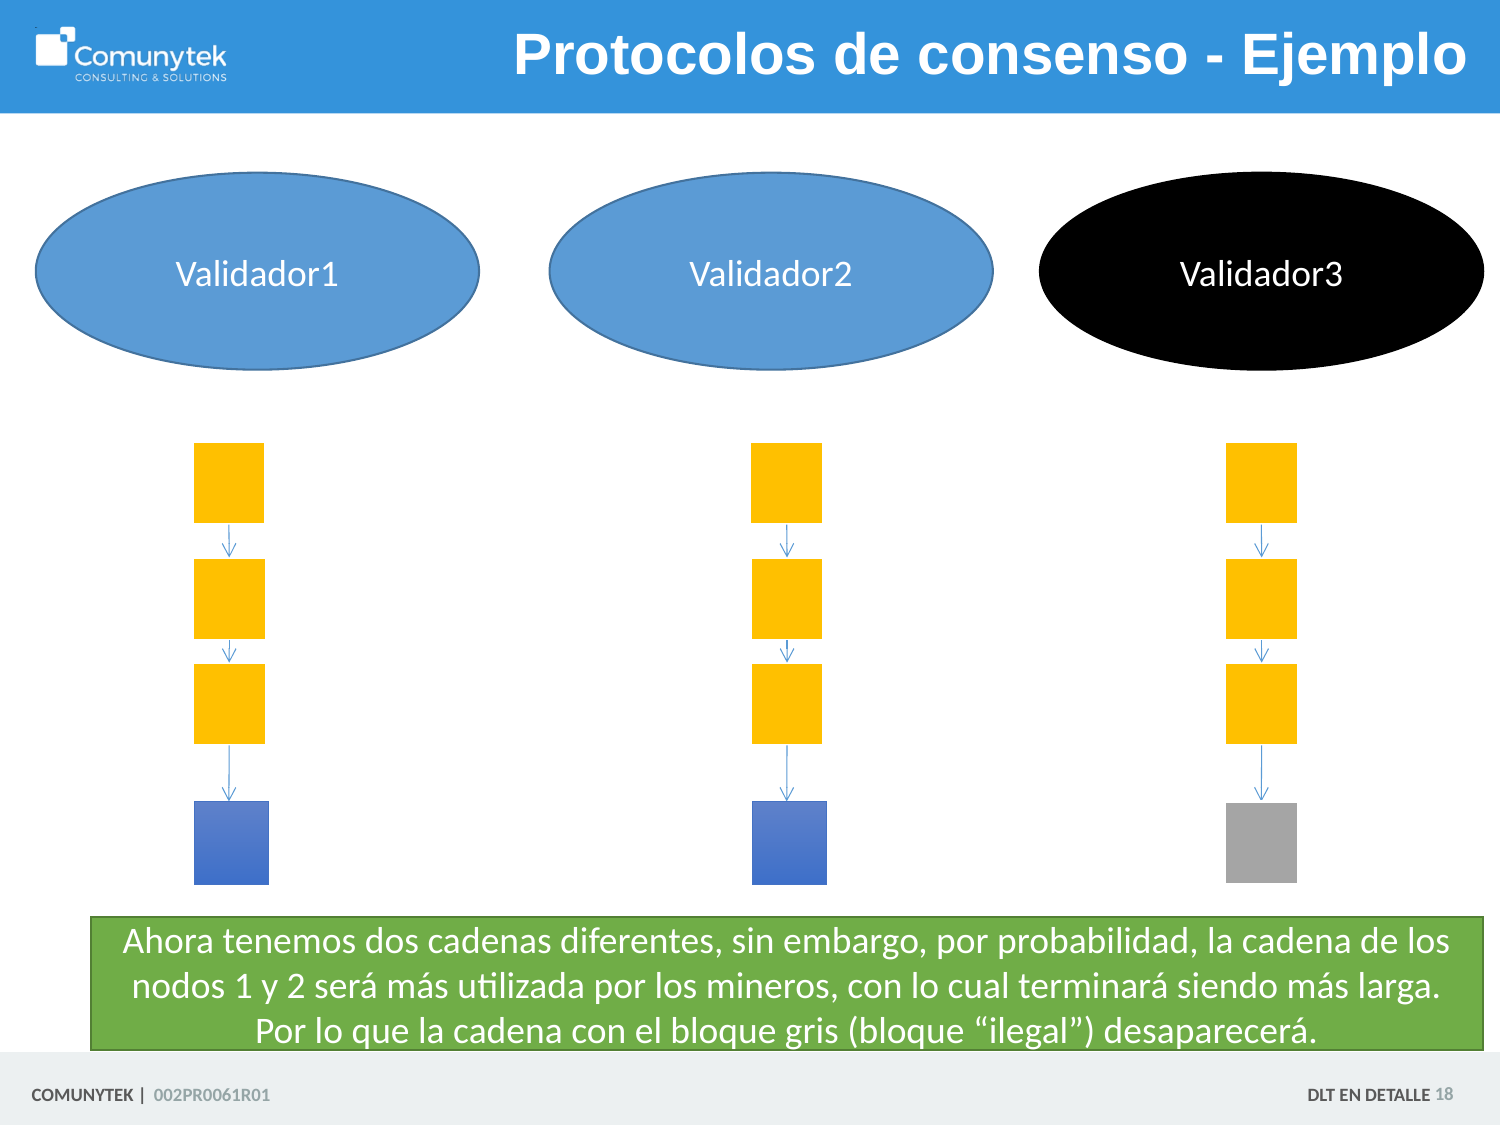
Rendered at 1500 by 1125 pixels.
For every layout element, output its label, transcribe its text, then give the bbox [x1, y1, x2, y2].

text_box [1223, 440, 1300, 526]
text_box Ahora tenemos dos cadenas diferentes, sin embargo, por probabilidad, la cadena de los nodos 1 y 2 será más utilizada por los mineros, con lo cual terminará siendo más larga. Por lo que la cadena con el bloque gris (bloque “ilegal”) desaparecerá. [90, 916, 1484, 1051]
text_box [191, 661, 268, 747]
text_box [190, 440, 267, 526]
title Protocolos de consenso - Ejemplo [230, 1, 1484, 110]
text_box [191, 556, 268, 642]
text_box [749, 661, 826, 747]
text_box Validador3 [1038, 171, 1485, 371]
text_box [1223, 800, 1300, 886]
footer 18 [1430, 1069, 1484, 1117]
text_box [748, 440, 825, 526]
text_box [194, 801, 269, 885]
text_box Validador2 [548, 171, 994, 371]
text_box Validador1 [34, 171, 481, 371]
text_box [752, 801, 827, 885]
picture [35, 26, 227, 82]
text_box [1223, 556, 1300, 642]
text_box [749, 556, 826, 642]
text_box [1223, 661, 1300, 747]
